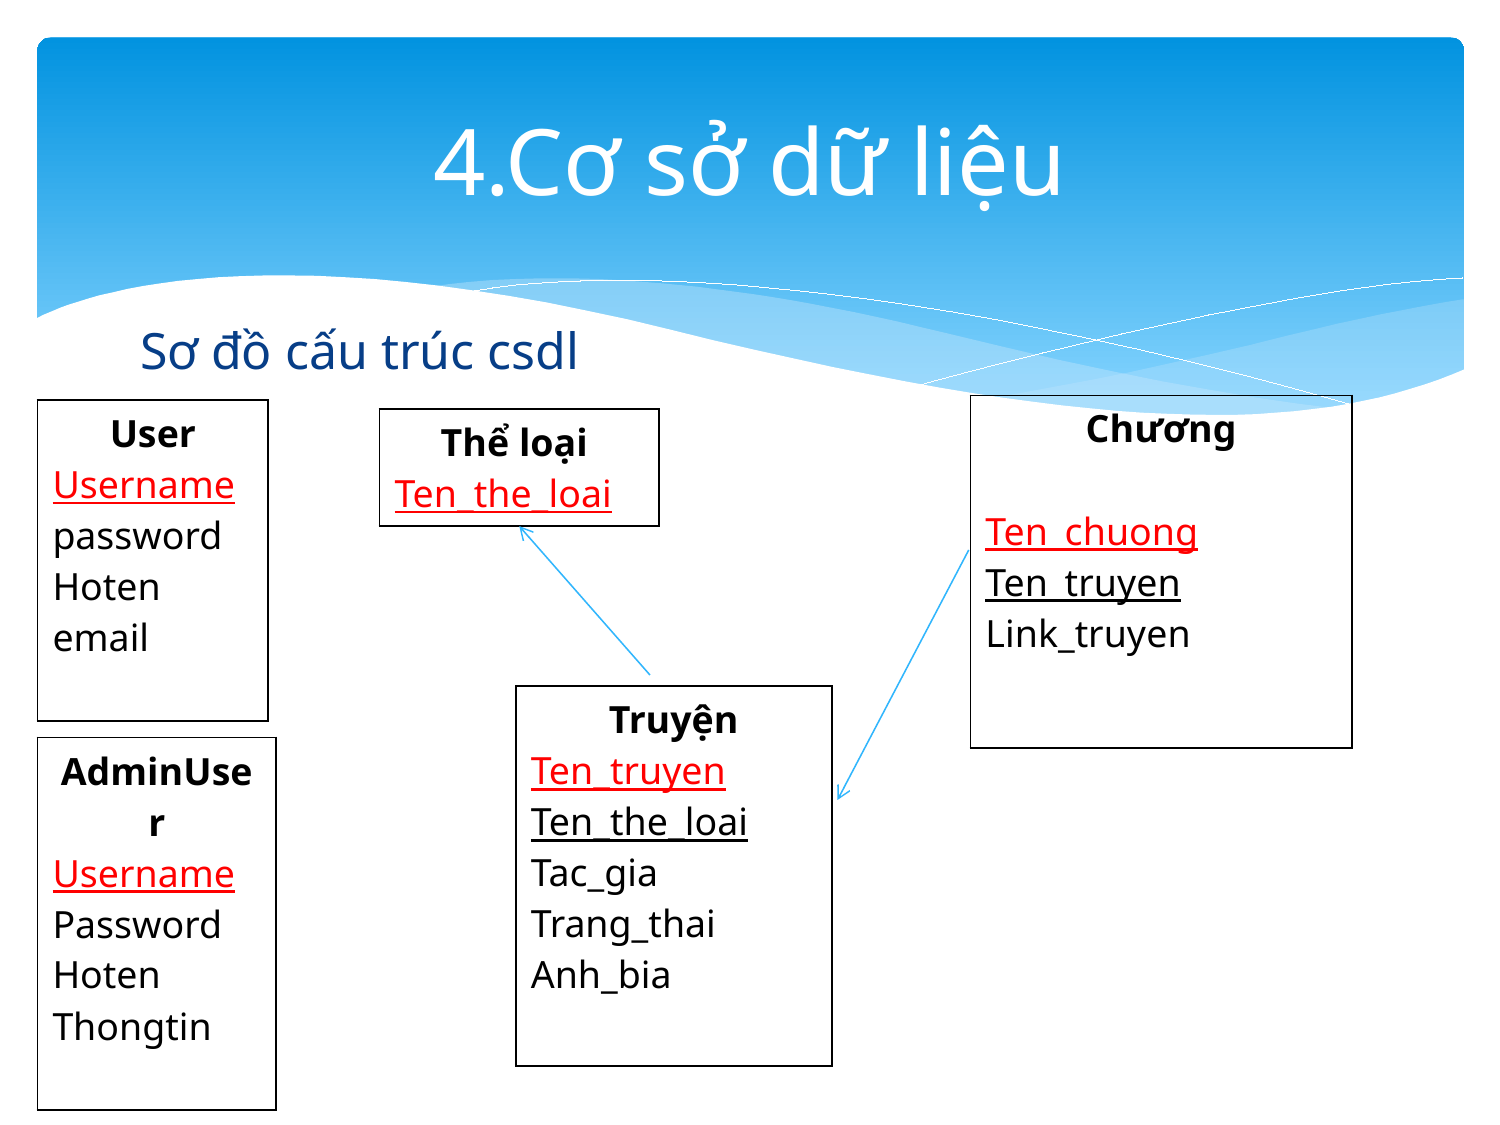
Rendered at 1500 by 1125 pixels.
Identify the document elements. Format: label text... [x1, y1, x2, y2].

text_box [519, 524, 651, 676]
table_header User Username password Hoten email [38, 401, 267, 720]
table_header Chương Ten_chuong Ten_truyen Link_truyen [971, 396, 1351, 747]
table_header Thể loại Ten_the_loai [380, 410, 658, 525]
table_header AdminUser Username Password Hoten Thongtin [38, 738, 275, 1109]
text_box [837, 549, 970, 801]
table_header Truyện Ten_truyen Ten_the_loai Tac_gia Trang_thai Anh_bia [517, 687, 831, 1065]
list Sơ đồ cấu trúc csdl [125, 312, 1341, 412]
title 4.Cơ sở dữ liệu [75, 55, 1425, 261]
